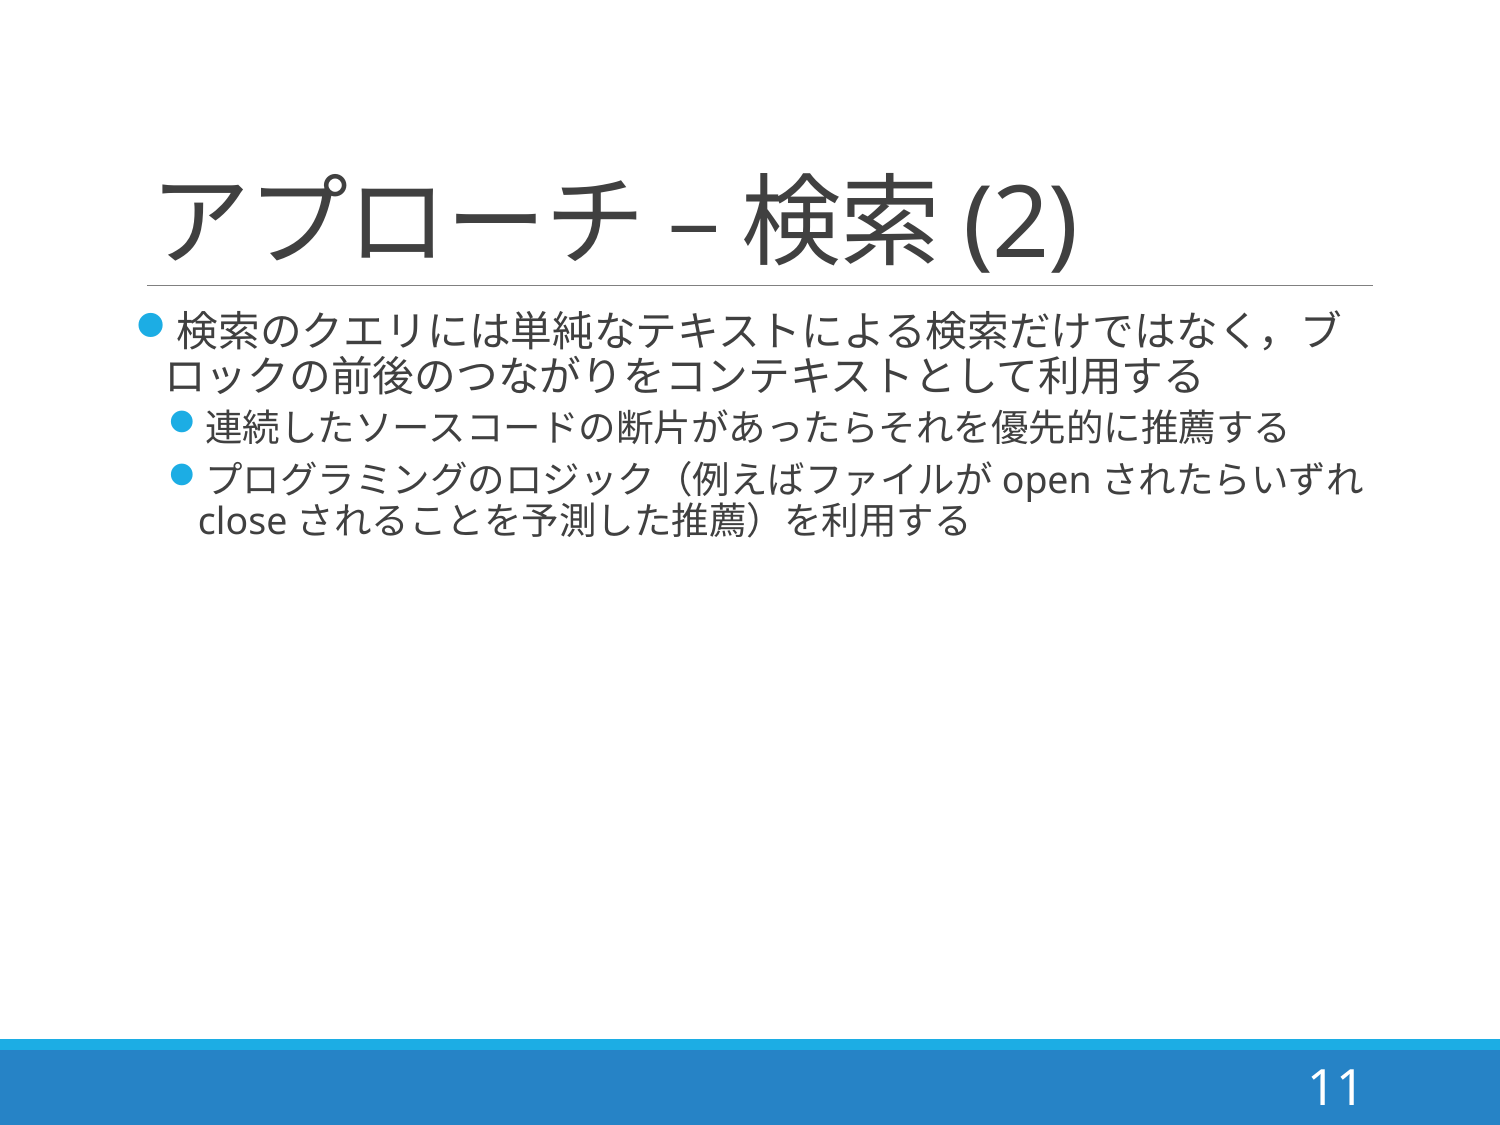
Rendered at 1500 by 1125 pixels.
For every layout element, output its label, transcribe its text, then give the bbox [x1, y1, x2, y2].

title アプローチ – 検索(2) [135, 47, 1373, 285]
slide_number 11 [1218, 1059, 1380, 1120]
list 検索のクエリには単純なテキストによる検索だけではなく，ブロックの前後のつながりをコンテキストとして利用する 連続したソースコードの断片があったらそれを優先的に推薦する プログラミングのロジック（例えばファイルがopenされたらいずれcloseされることを予測した推薦）を利用する [135, 302, 1373, 963]
